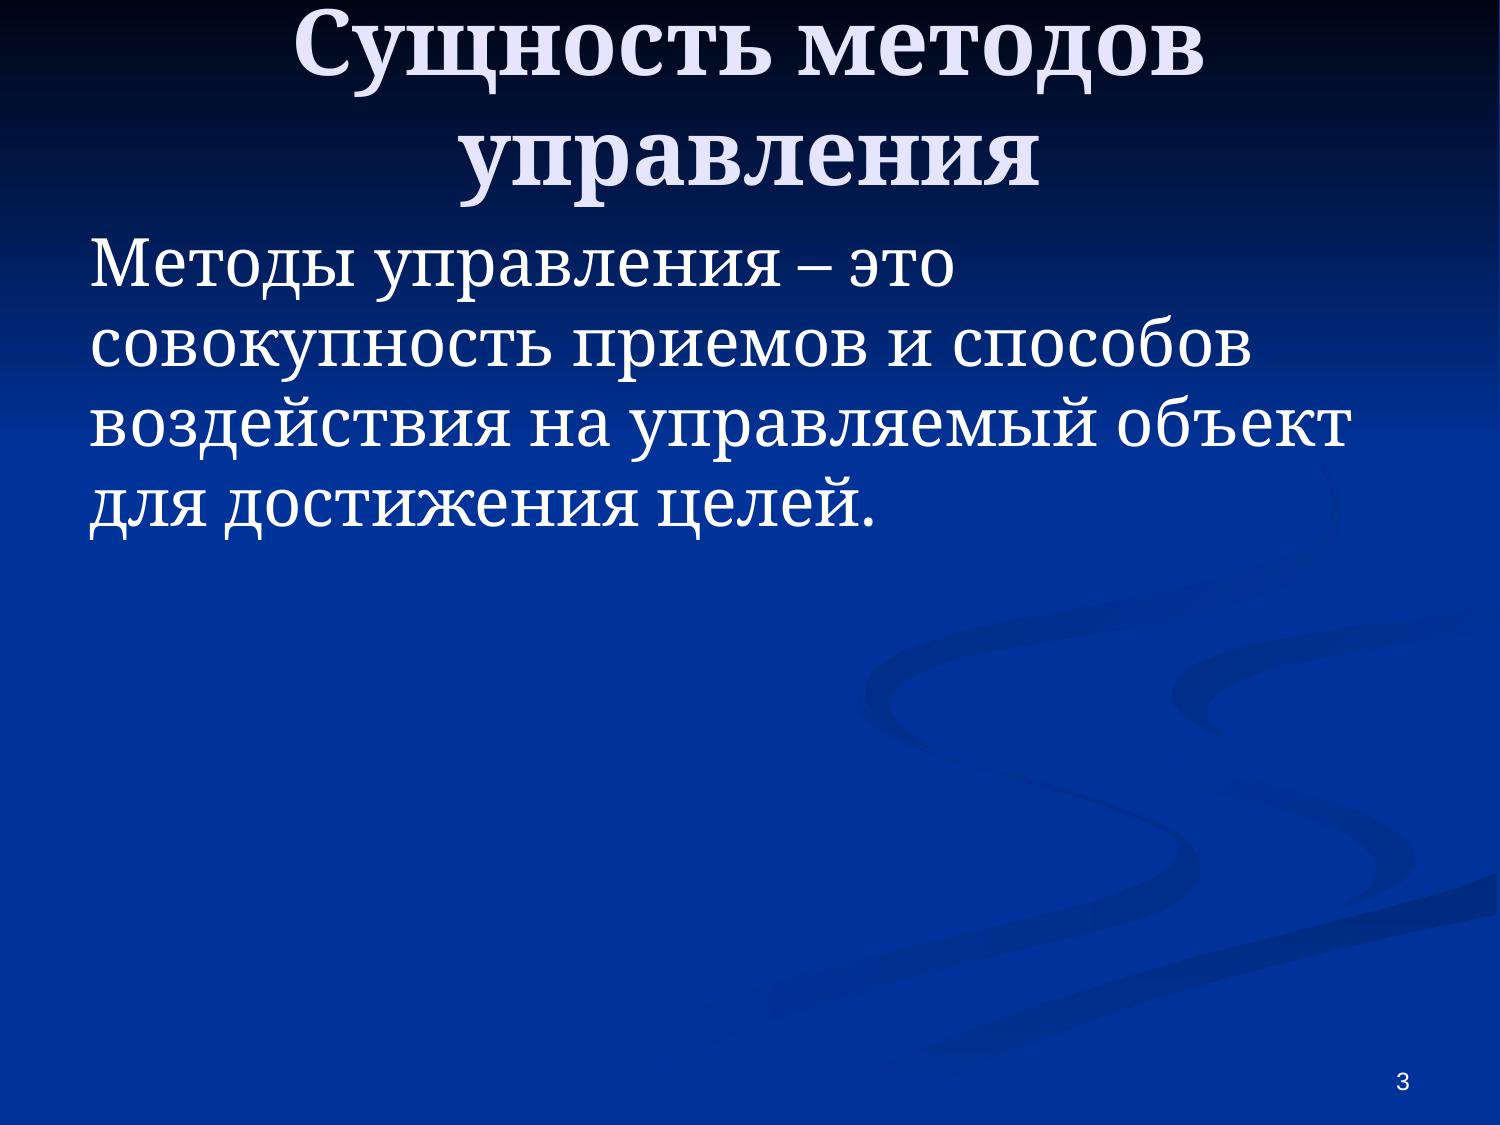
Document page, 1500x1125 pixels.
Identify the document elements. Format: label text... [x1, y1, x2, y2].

text_box Методы управления – это совокупность приемов и способов воздействия на управляемый объект для достижения целей. [74, 212, 1425, 1050]
text_box Сущность методов управления [74, 0, 1425, 188]
text_box <number> [1074, 1074, 1426, 1104]
